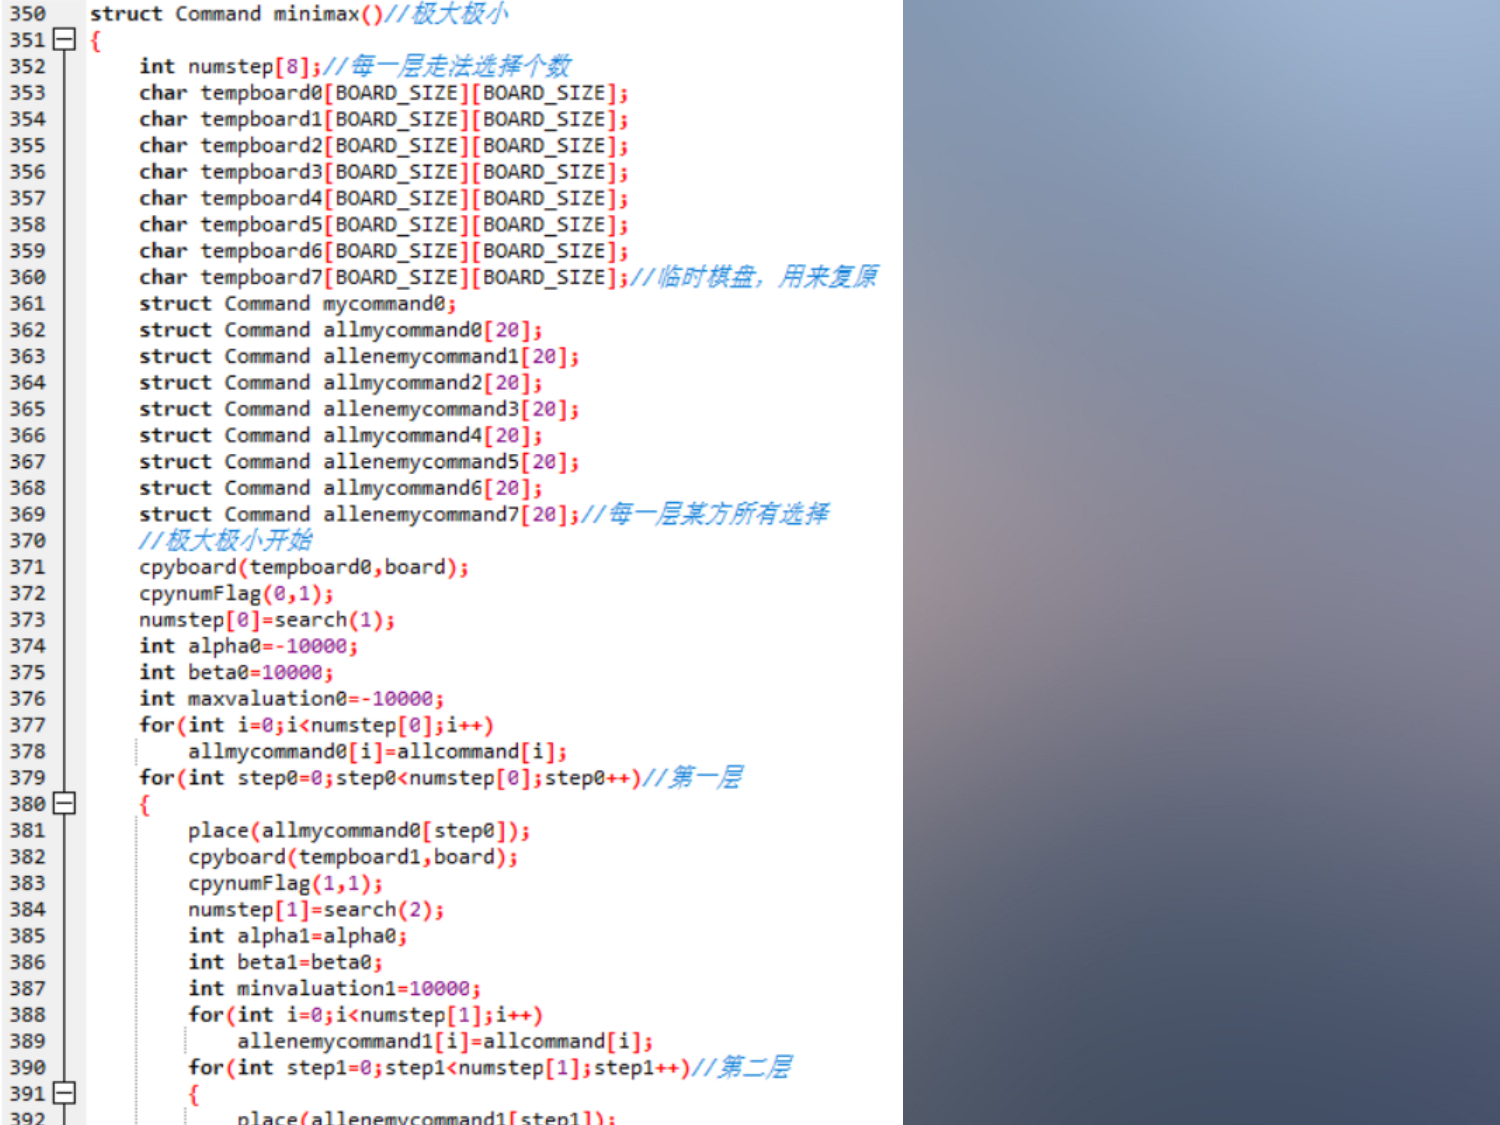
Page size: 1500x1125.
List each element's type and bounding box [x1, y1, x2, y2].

list [0, 0, 903, 1125]
picture [903, 0, 1500, 1125]
